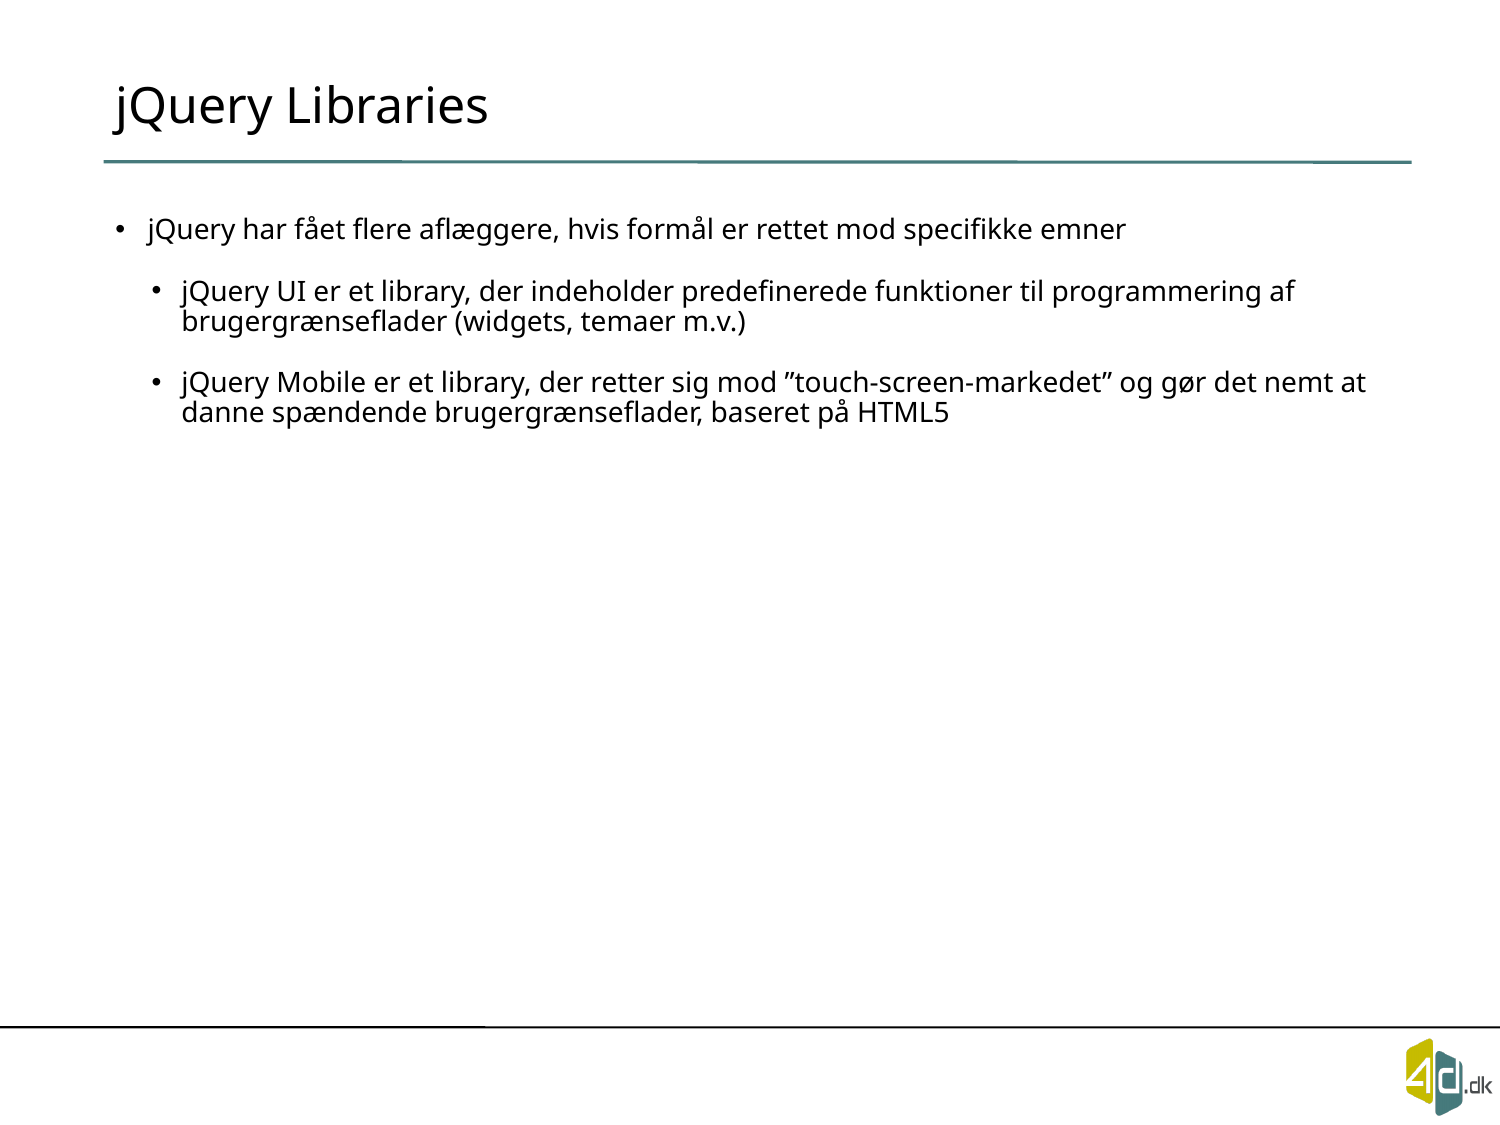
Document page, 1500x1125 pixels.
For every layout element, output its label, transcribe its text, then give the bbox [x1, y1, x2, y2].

list jQuery har fået flere aflæggere, hvis formål er rettet mod specifikke emner jQuery UI er et library, der indeholder predefinerede funktioner til programmering af brugergrænseflader (widgets, temaer m.v.) jQuery Mobile er et library, der retter sig mod ”touch-screen-markedet” og gør det nemt at danne spændende brugergrænseflader, baseret på HTML5 [100, 208, 1412, 988]
title jQuery Libraries [100, 30, 1376, 184]
picture [1399, 1033, 1497, 1122]
